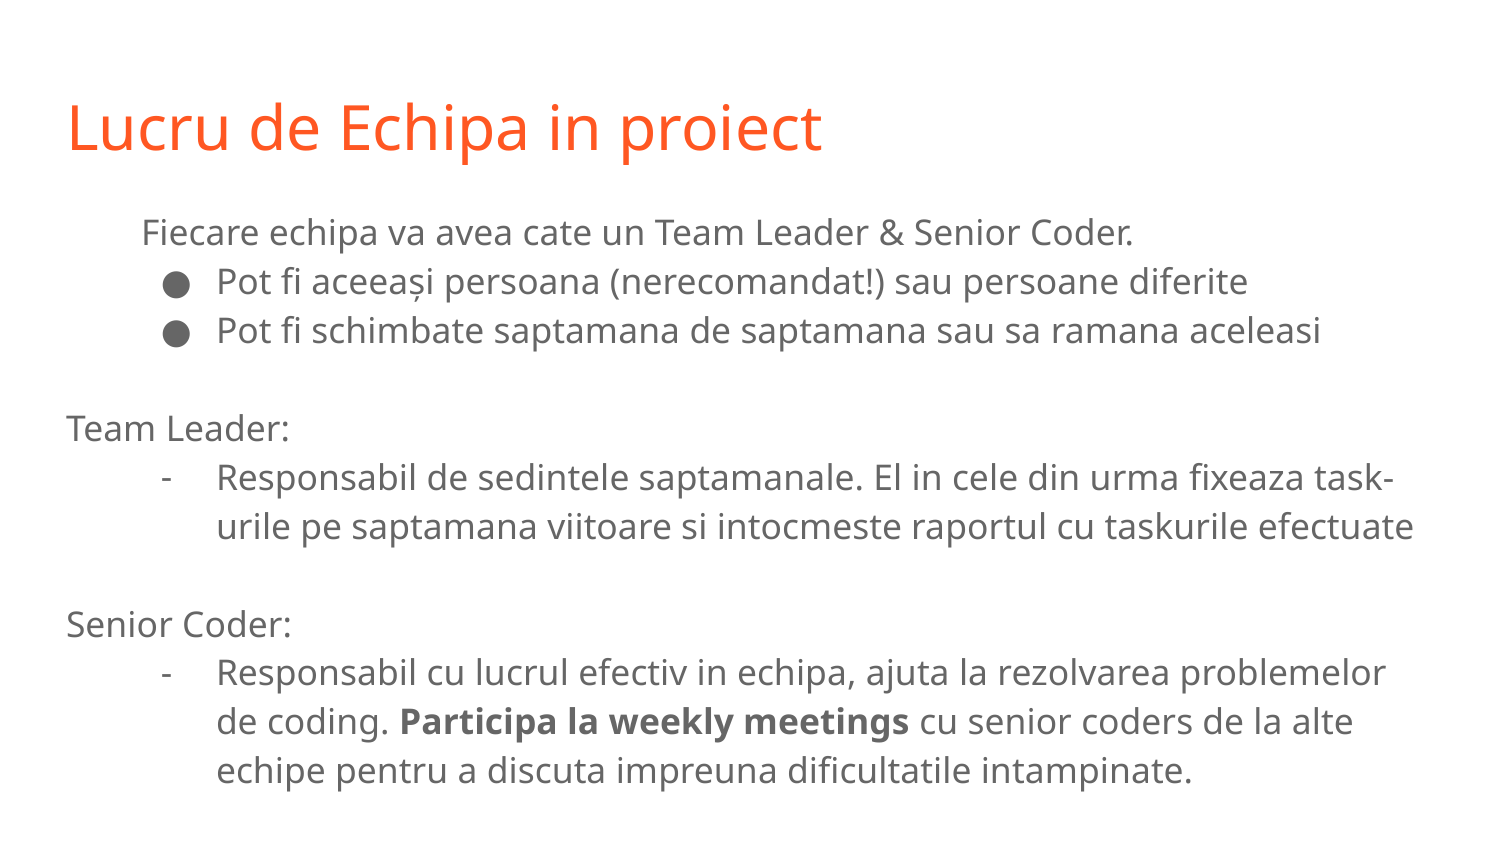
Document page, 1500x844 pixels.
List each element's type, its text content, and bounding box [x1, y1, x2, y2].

title Lucru de Echipa in proiect [51, 72, 1449, 167]
list Fiecare echipa va avea cate un Team Leader & Senior Coder. Pot fi aceeași persoana (nerecomandat!) sau persoane diferite Pot fi schimbate saptamana de saptamana sau sa ramana aceleasi Team Leader: Responsabil de sedintele saptamanale. El in cele din urma fixeaza task-urile pe saptamana viitoare si intocmeste raportul cu taskurile efectuate Senior Coder: Responsabil cu lucrul efectiv in echipa, ajuta la rezolvarea problemelor de coding. Participa la weekly meetings cu senior coders de la alte echipe pentru a discuta impreuna dificultatile intampinate. [51, 189, 1449, 750]
